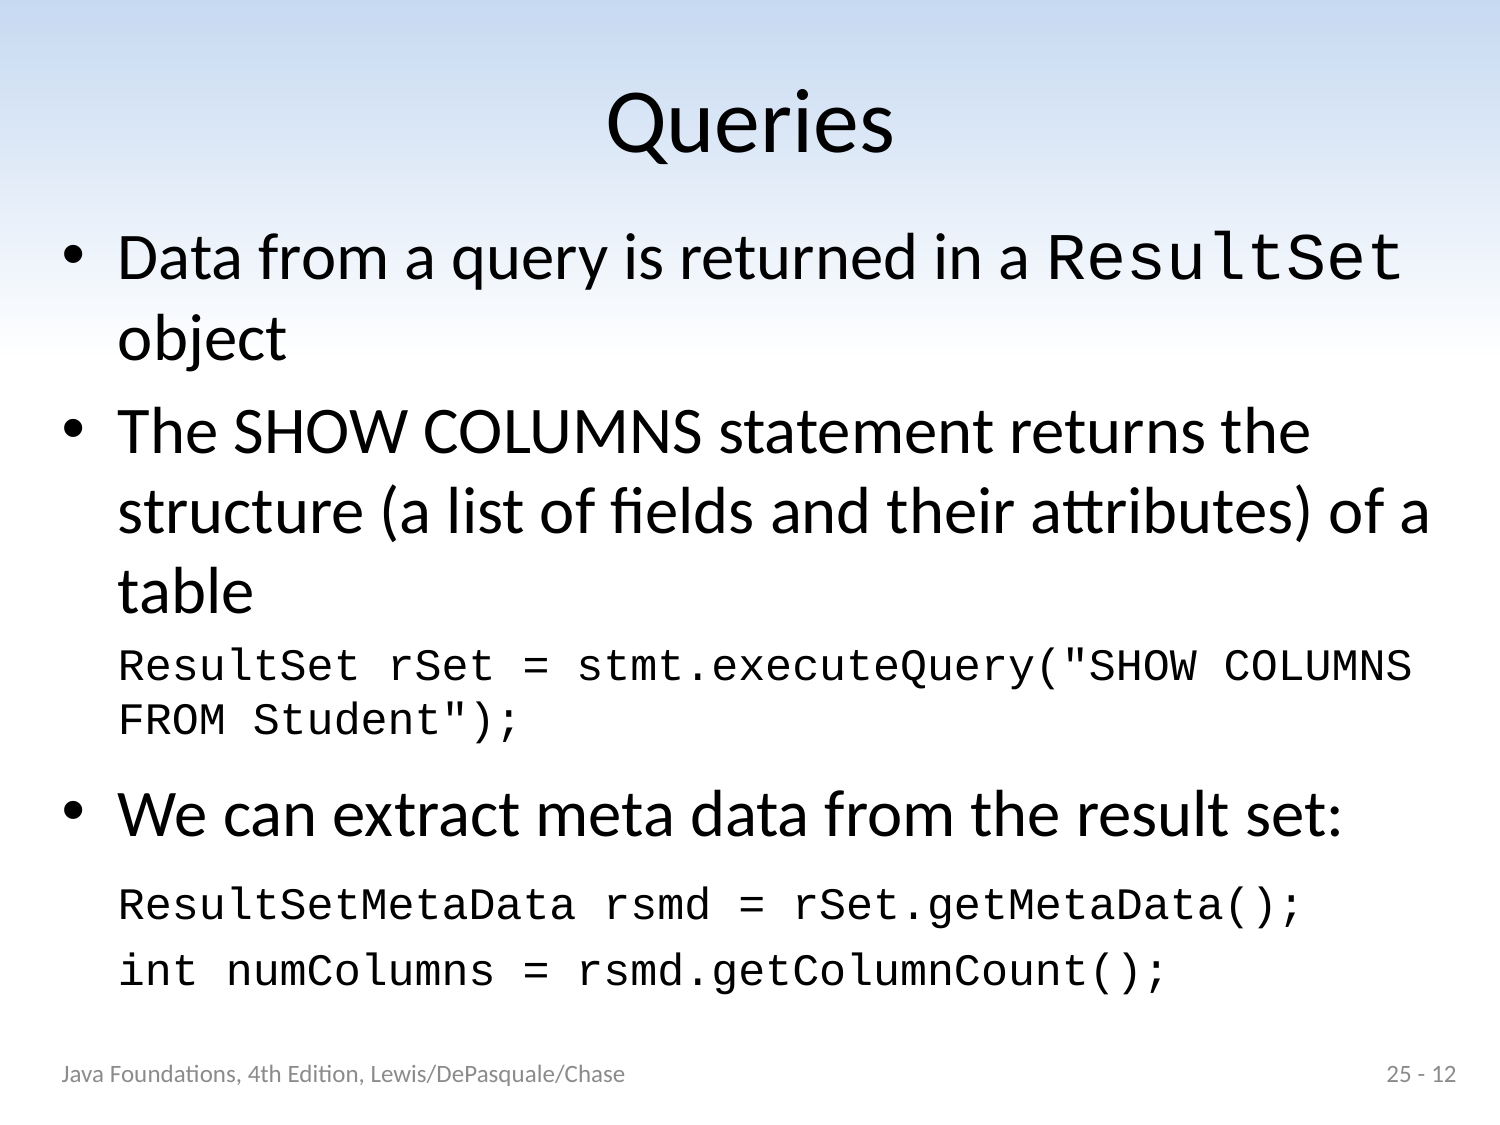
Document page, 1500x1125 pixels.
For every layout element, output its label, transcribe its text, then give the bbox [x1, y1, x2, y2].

list Data from a query is returned in a ResultSet object The SHOW COLUMNS statement returns the structure (a list of fields and their attributes) of a table ResultSet rSet = stmt.executeQuery("SHOW COLUMNS FROM Student"); We can extract meta data from the result set: ResultSetMetaData rsmd = rSet.getMetaData(); int numColumns = rsmd.getColumnCount(); [46, 205, 1473, 1043]
slide_number 25 - 12 [1121, 1042, 1472, 1103]
title Queries [28, 45, 1473, 186]
footer Java Foundations, 4th Edition, Lewis/DePasquale/Chase [46, 1042, 1121, 1103]
